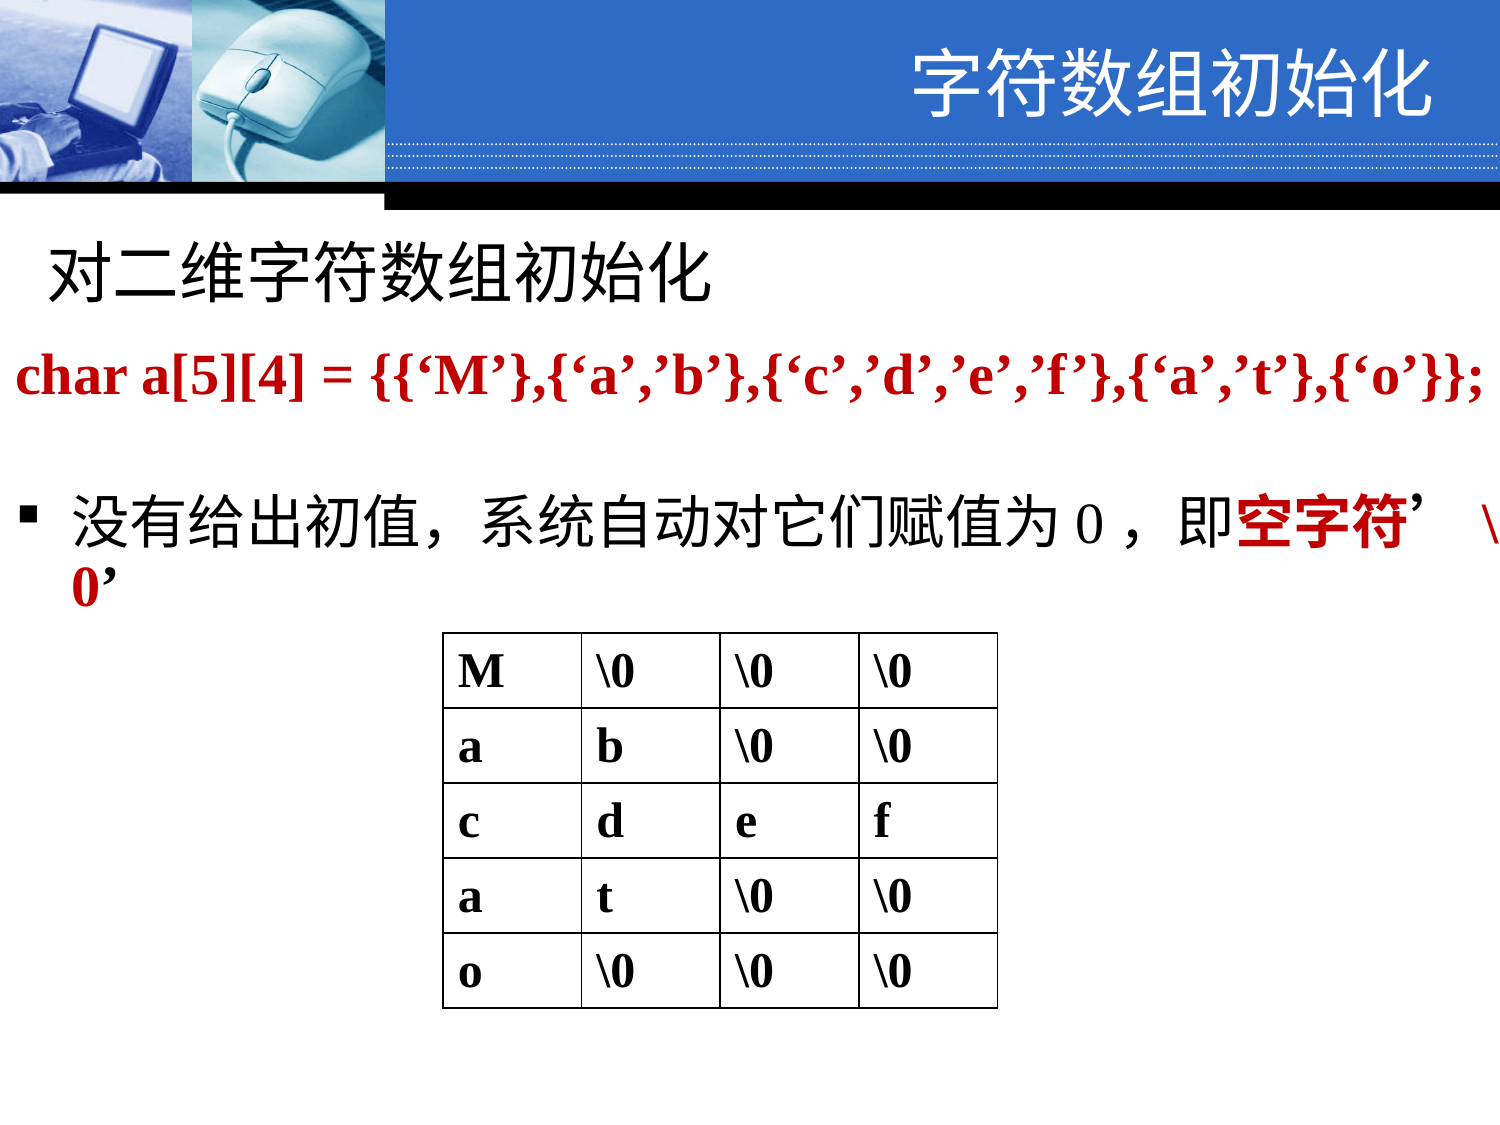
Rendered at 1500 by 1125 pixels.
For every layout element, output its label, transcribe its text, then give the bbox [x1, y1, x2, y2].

table_cell \0 [582, 934, 719, 1007]
list 对二维字符数组初始化 char a[5][4] = {{‘M’},{‘a’,’b’},{‘c’,’d’,’e’,’f’},{‘a’,’t’},{‘o’}}; 没有给出初值，系统自动对它们赋值为0，即空字符’\0’ [0, 232, 1500, 598]
table_cell t [582, 859, 719, 932]
table_cell \0 [860, 709, 997, 782]
table_header \0 [582, 634, 719, 707]
table_cell a [444, 859, 581, 932]
table_header \0 [721, 634, 858, 707]
table_cell \0 [860, 934, 997, 1007]
table_cell \0 [721, 859, 858, 932]
table_cell d [582, 784, 719, 857]
title 字符数组初始化 [412, 37, 1450, 125]
table_cell \0 [860, 859, 997, 932]
table_cell o [444, 934, 581, 1007]
table_header M [444, 634, 581, 707]
table_cell \0 [721, 709, 858, 782]
table_header \0 [860, 634, 997, 707]
table_cell a [444, 709, 581, 782]
table_cell \0 [721, 934, 858, 1007]
table_cell b [582, 709, 719, 782]
table_cell f [860, 784, 997, 857]
picture [0, 0, 385, 181]
table_cell e [721, 784, 858, 857]
table_cell c [444, 784, 581, 857]
